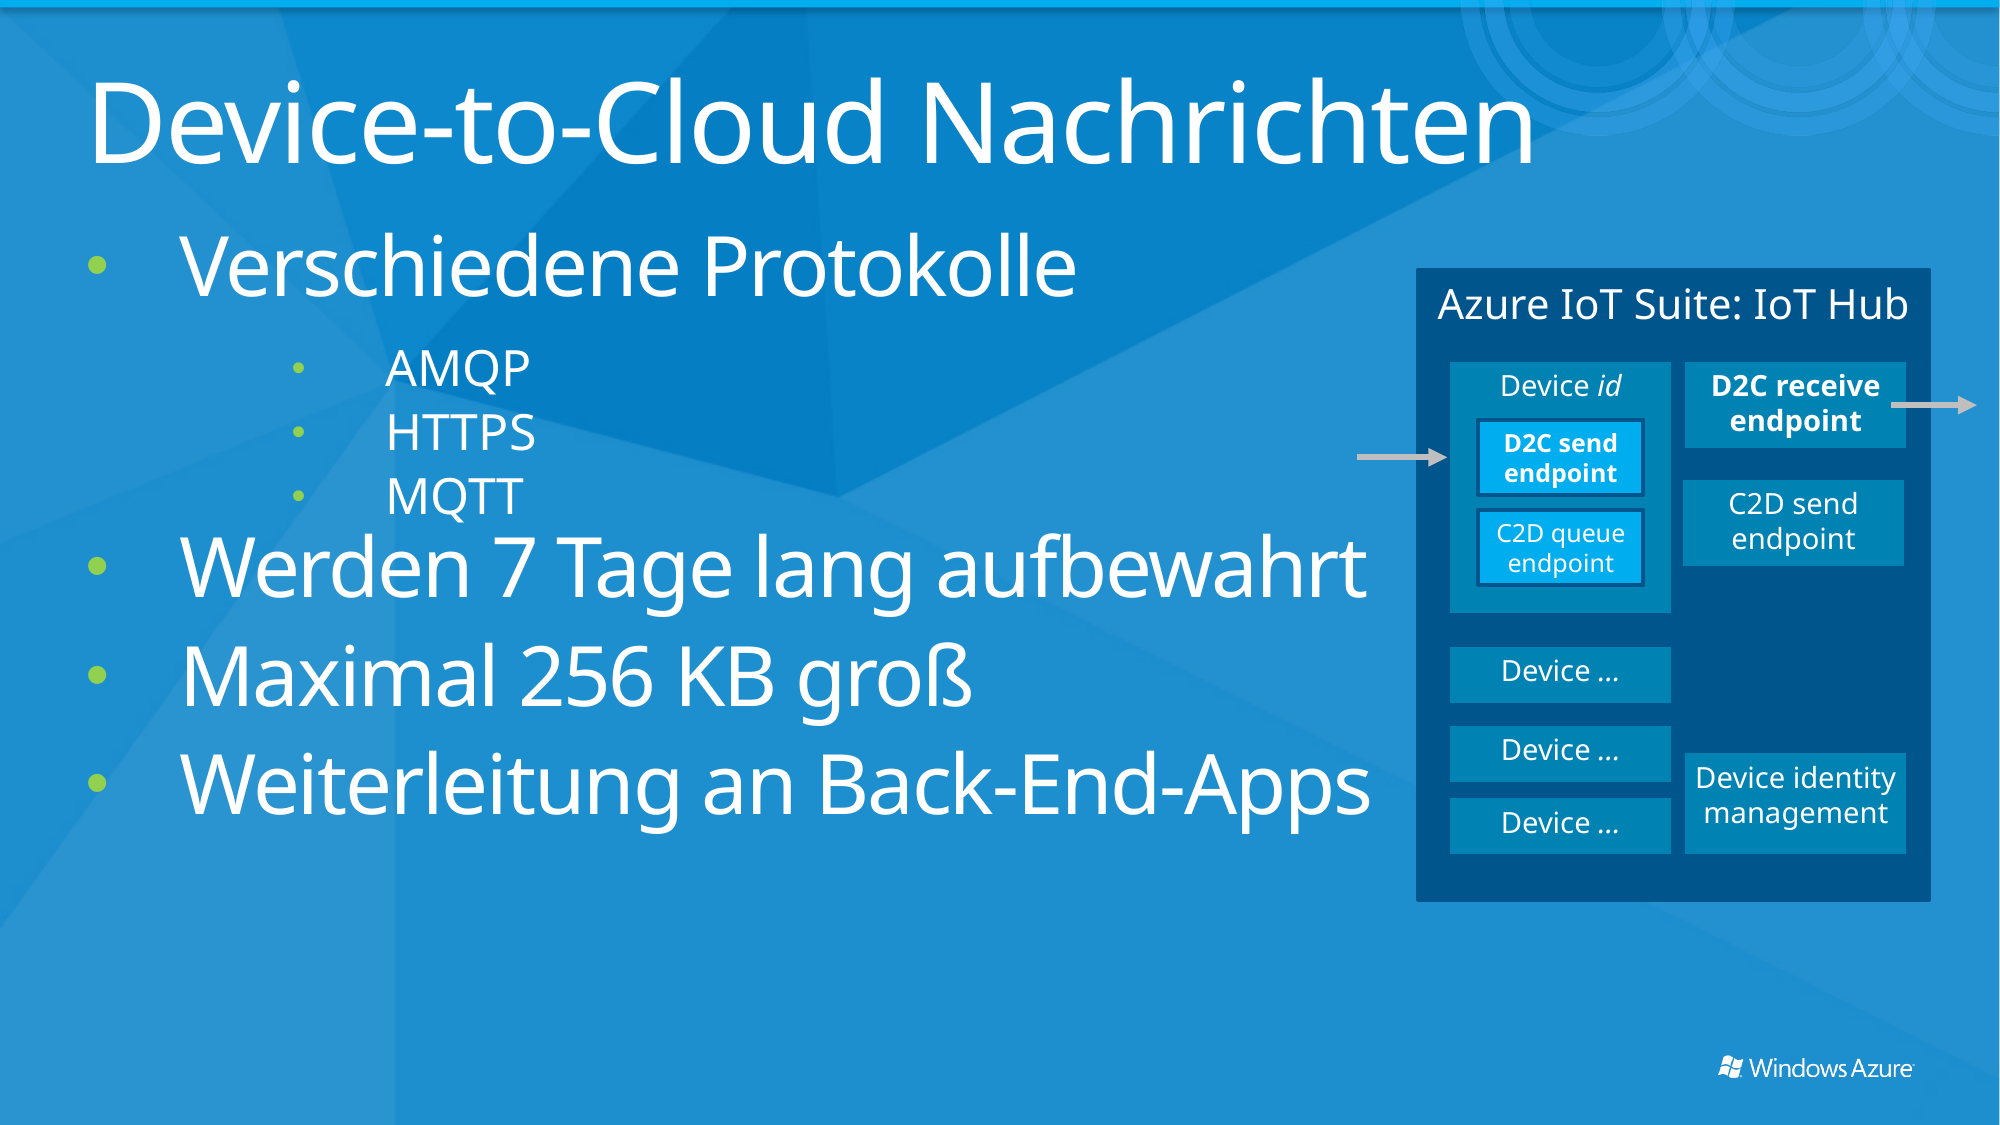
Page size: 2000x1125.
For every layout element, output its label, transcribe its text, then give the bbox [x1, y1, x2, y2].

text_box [1418, 269, 1930, 900]
picture [0, 0, 2000, 1125]
title Device-to-Cloud Nachrichten [85, 66, 1914, 189]
list Verschiedene Protokolle AMQP HTTPS MQTT Werden 7 Tage lang aufbewahrt Maximal 256 KB groß Weiterleitung an Back-End-Apps [85, 224, 1914, 955]
